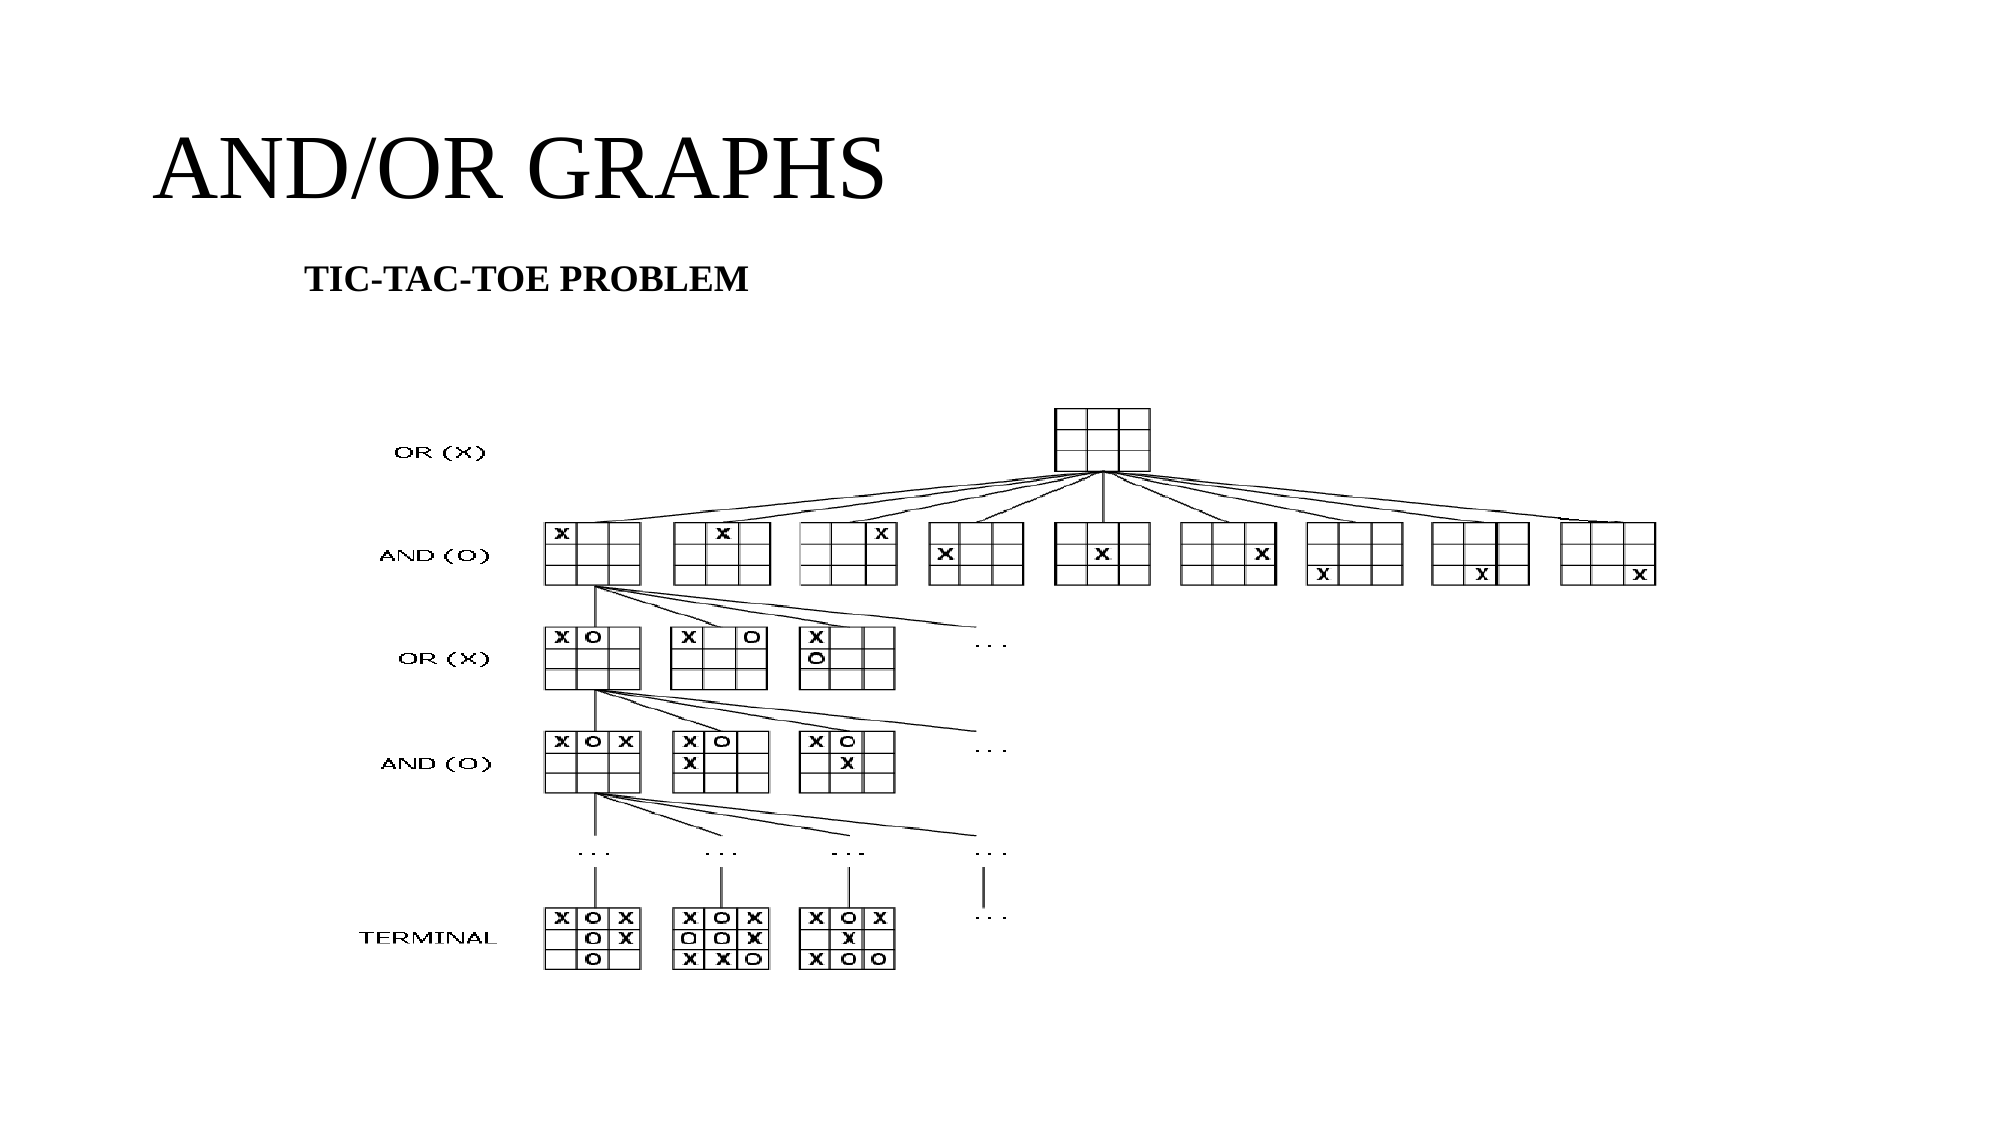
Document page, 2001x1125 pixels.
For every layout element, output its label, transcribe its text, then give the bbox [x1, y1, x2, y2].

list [289, 380, 1791, 1014]
title AND/OR GRAPHS [137, 59, 1863, 278]
text_box TIC-TAC-TOE PROBLEM [289, 246, 1097, 306]
